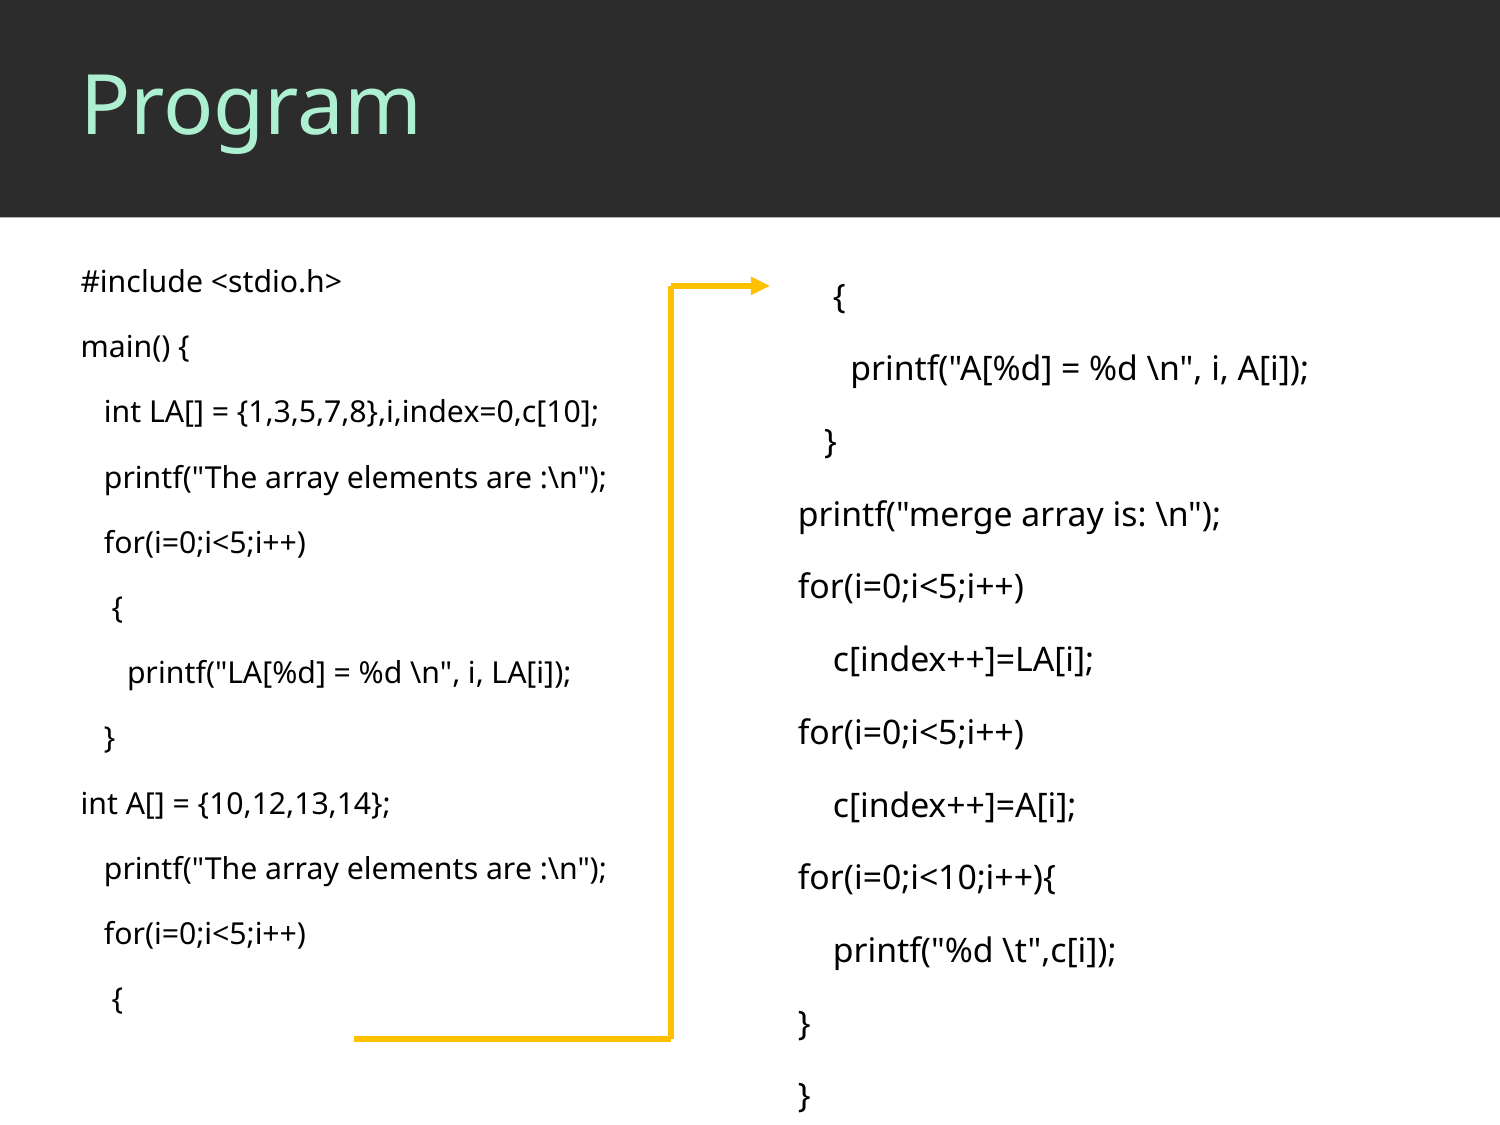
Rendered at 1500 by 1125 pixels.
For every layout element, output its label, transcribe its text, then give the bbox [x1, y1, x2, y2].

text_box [353, 285, 770, 1040]
text_box { printf("A[%d] = %d \n", i, A[i]); } printf("merge array is: \n"); for(i=0;i<5;i++) c[index++]=LA[i]; for(i=0;i<5;i++) c[index++]=A[i]; for(i=0;i<10;i++){ printf("%d \t",c[i]); } } [782, 246, 1426, 1125]
list #include <stdio.h> main() { int LA[] = {1,3,5,7,8},i,index=0,c[10]; printf("The array elements are :\n"); for(i=0;i<5;i++) { printf("LA[%d] = %d \n", i, LA[i]); } int A[] = {10,12,13,14}; printf("The array elements are :\n"); for(i=0;i<5;i++) { [65, 236, 643, 1125]
title Program [65, 0, 1500, 216]
